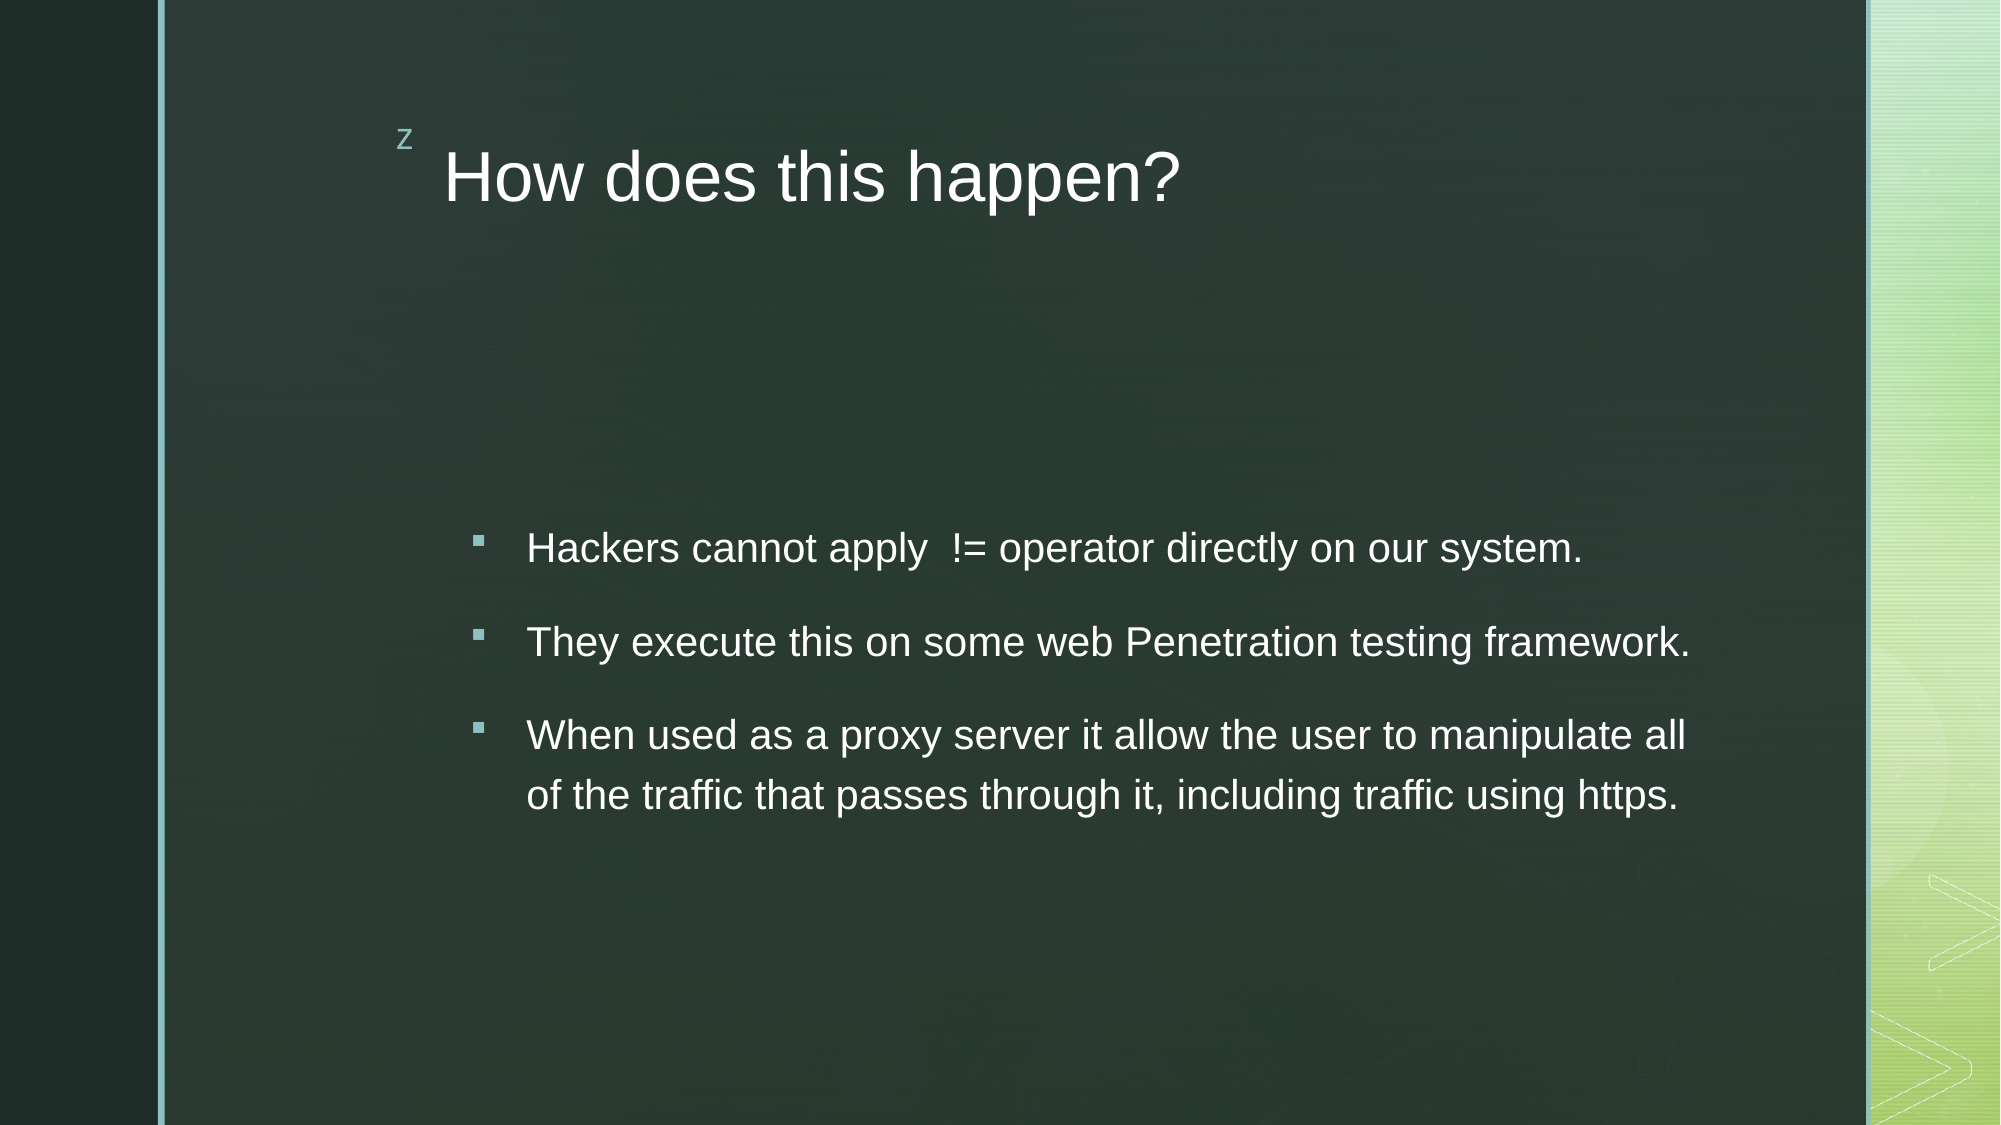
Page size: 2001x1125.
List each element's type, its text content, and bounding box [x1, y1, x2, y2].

list Hackers cannot apply != operator directly on our system. They execute this on some web Penetration testing framework. When used as a proxy server it allow the user to manipulate all of the traffic that passes through it, including traffic using https. [454, 336, 1734, 993]
title How does this happen? [428, 132, 1734, 310]
picture [1871, 0, 2001, 1125]
